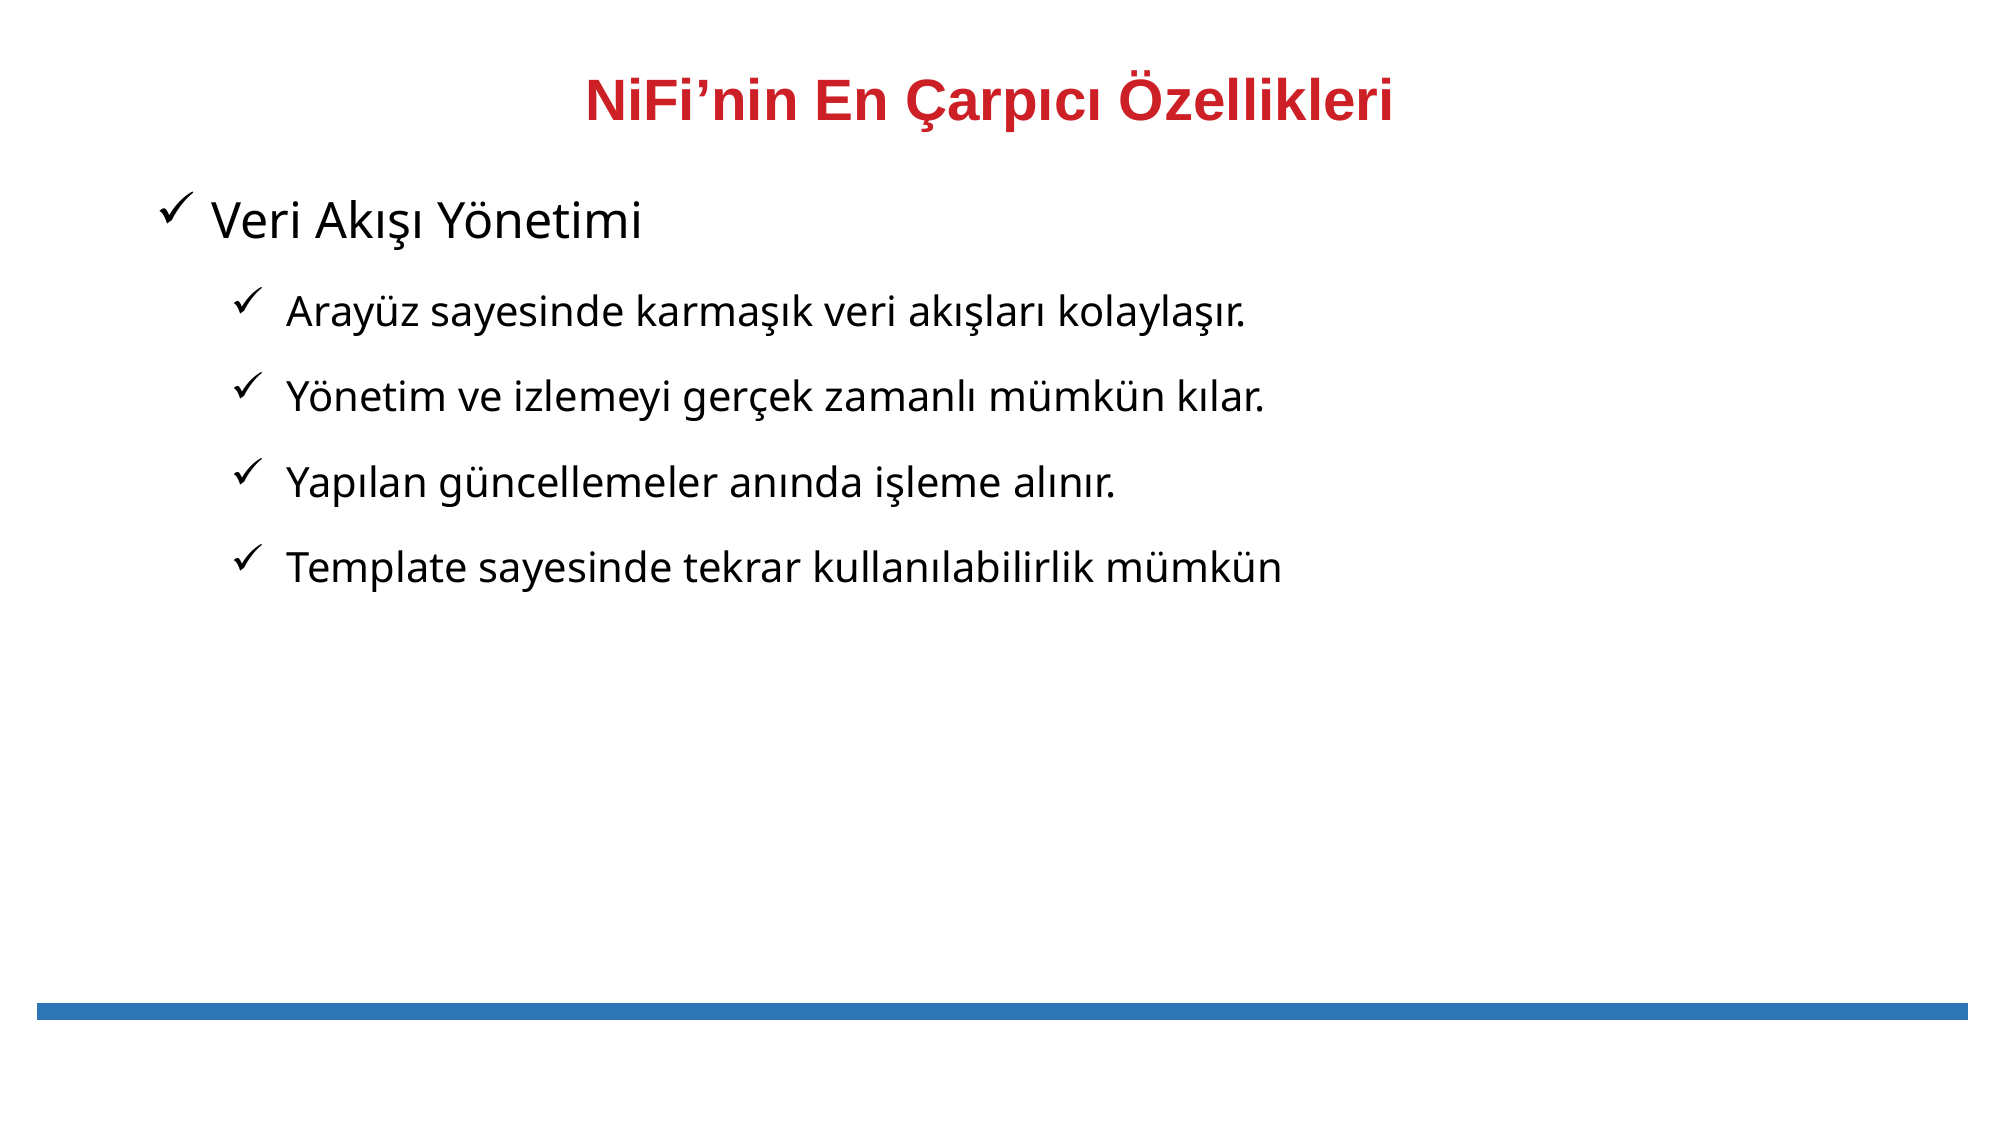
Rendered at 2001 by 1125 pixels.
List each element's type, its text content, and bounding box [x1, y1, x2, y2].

title NiFi’nin En Çarpıcı Özellikleri [233, 53, 1748, 141]
text_box Veri Akışı Yönetimi Arayüz sayesinde karmaşık veri akışları kolaylaşır. Yönetim ve izlemeyi gerçek zamanlı mümkün kılar. Yapılan güncellemeler anında işleme alınır. Template sayesinde tekrar kullanılabilirlik mümkün [140, 151, 1867, 866]
